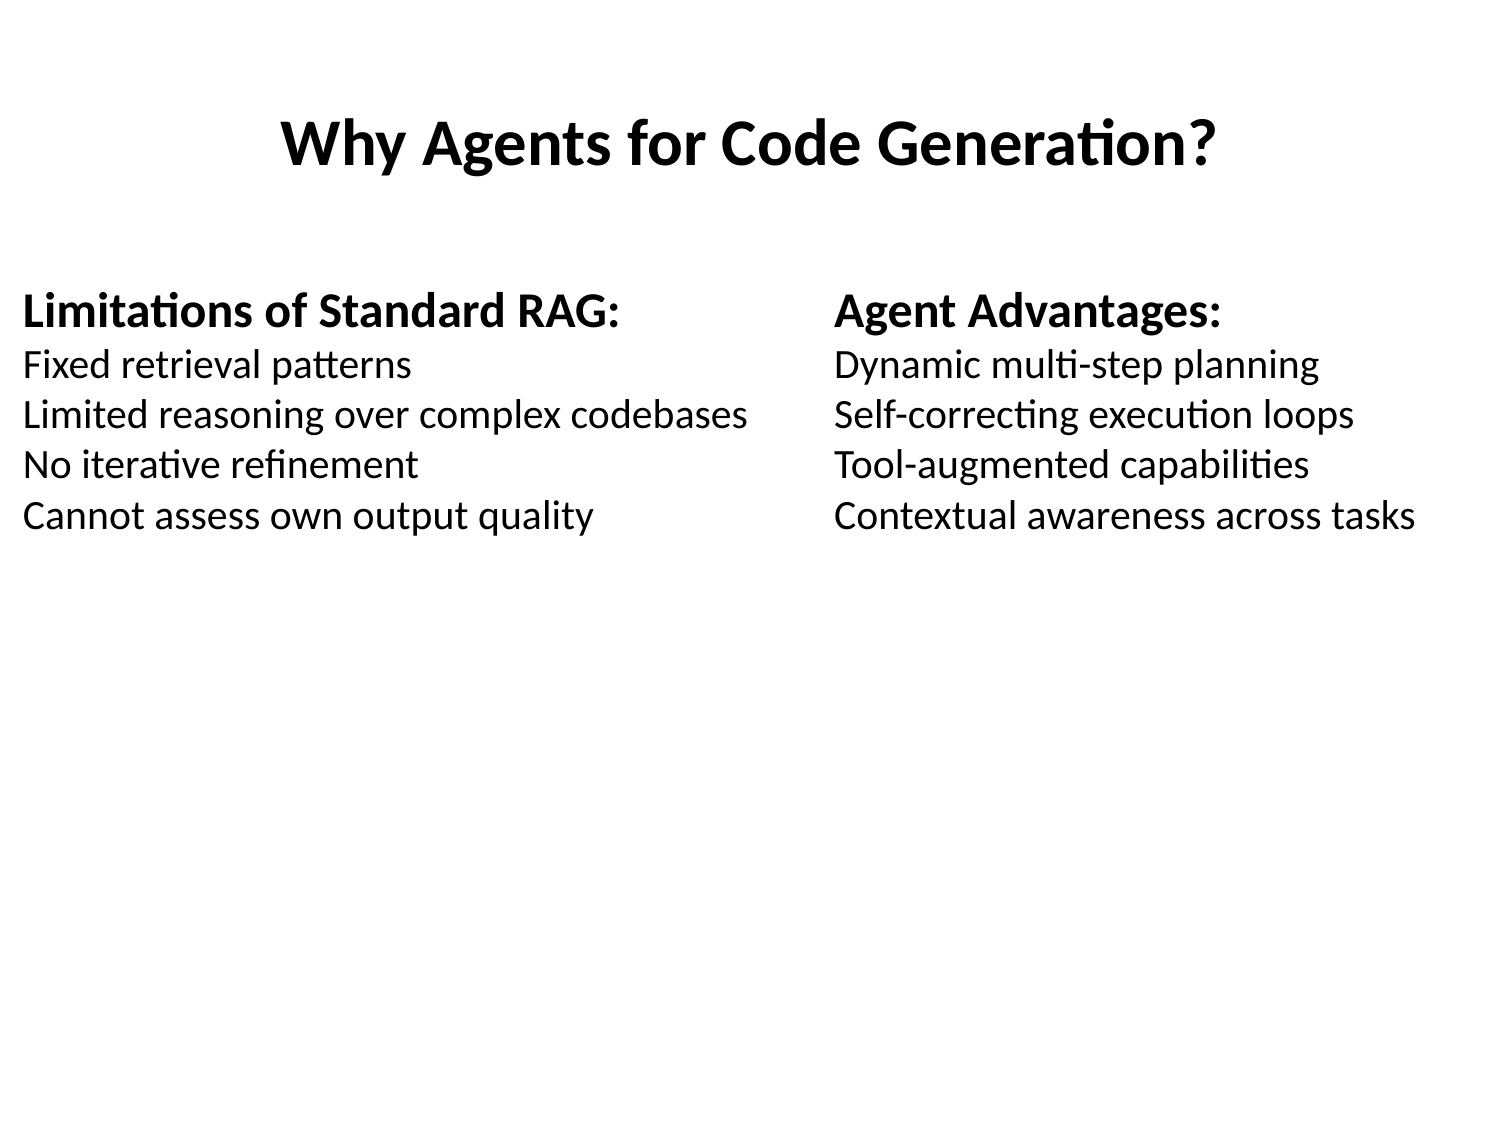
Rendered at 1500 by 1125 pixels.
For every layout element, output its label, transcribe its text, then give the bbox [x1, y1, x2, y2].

text_box Agent Advantages: Dynamic multi-step planning Self-correcting execution loops Tool-augmented capabilities Contextual awareness across tasks [819, 224, 1431, 545]
title Why Agents for Code Generation? [75, 45, 1425, 233]
text_box Limitations of Standard RAG: Fixed retrieval patterns Limited reasoning over complex codebases No iterative refinement Cannot assess own output quality [8, 224, 763, 545]
